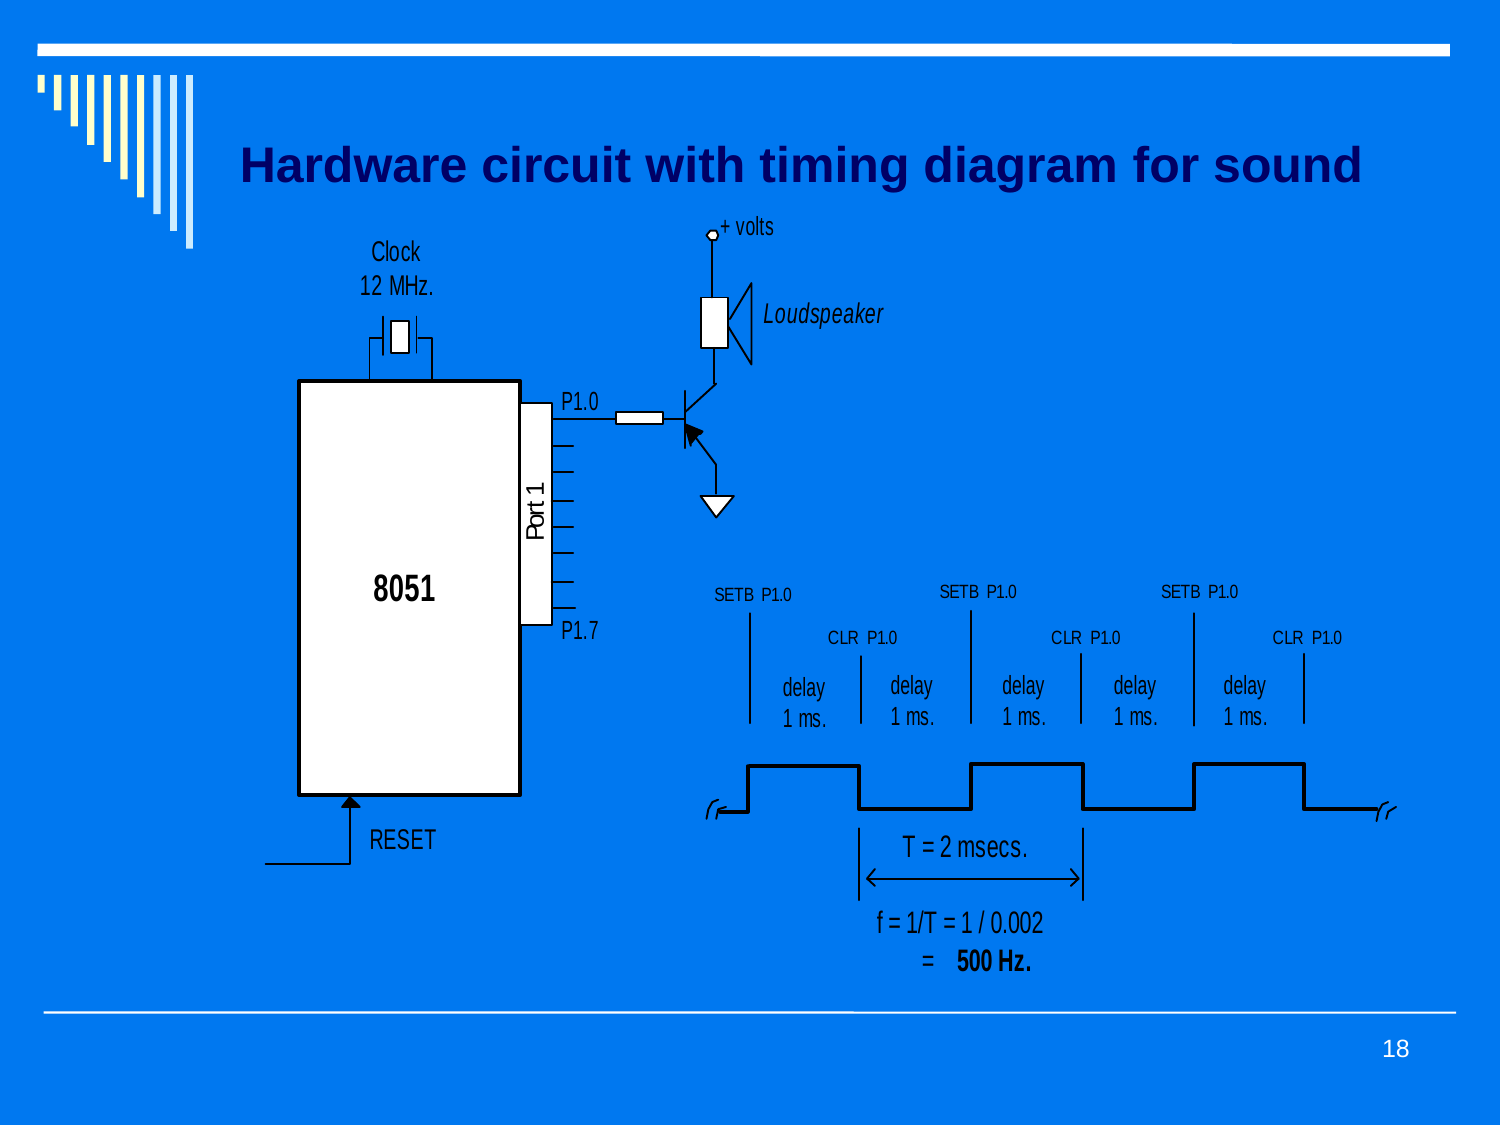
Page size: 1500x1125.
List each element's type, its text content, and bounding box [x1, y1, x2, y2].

text_box Hardware circuit with timing diagram for sound [225, 124, 1450, 200]
slide_number 18 [1074, 1024, 1426, 1101]
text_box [249, 187, 1401, 1013]
